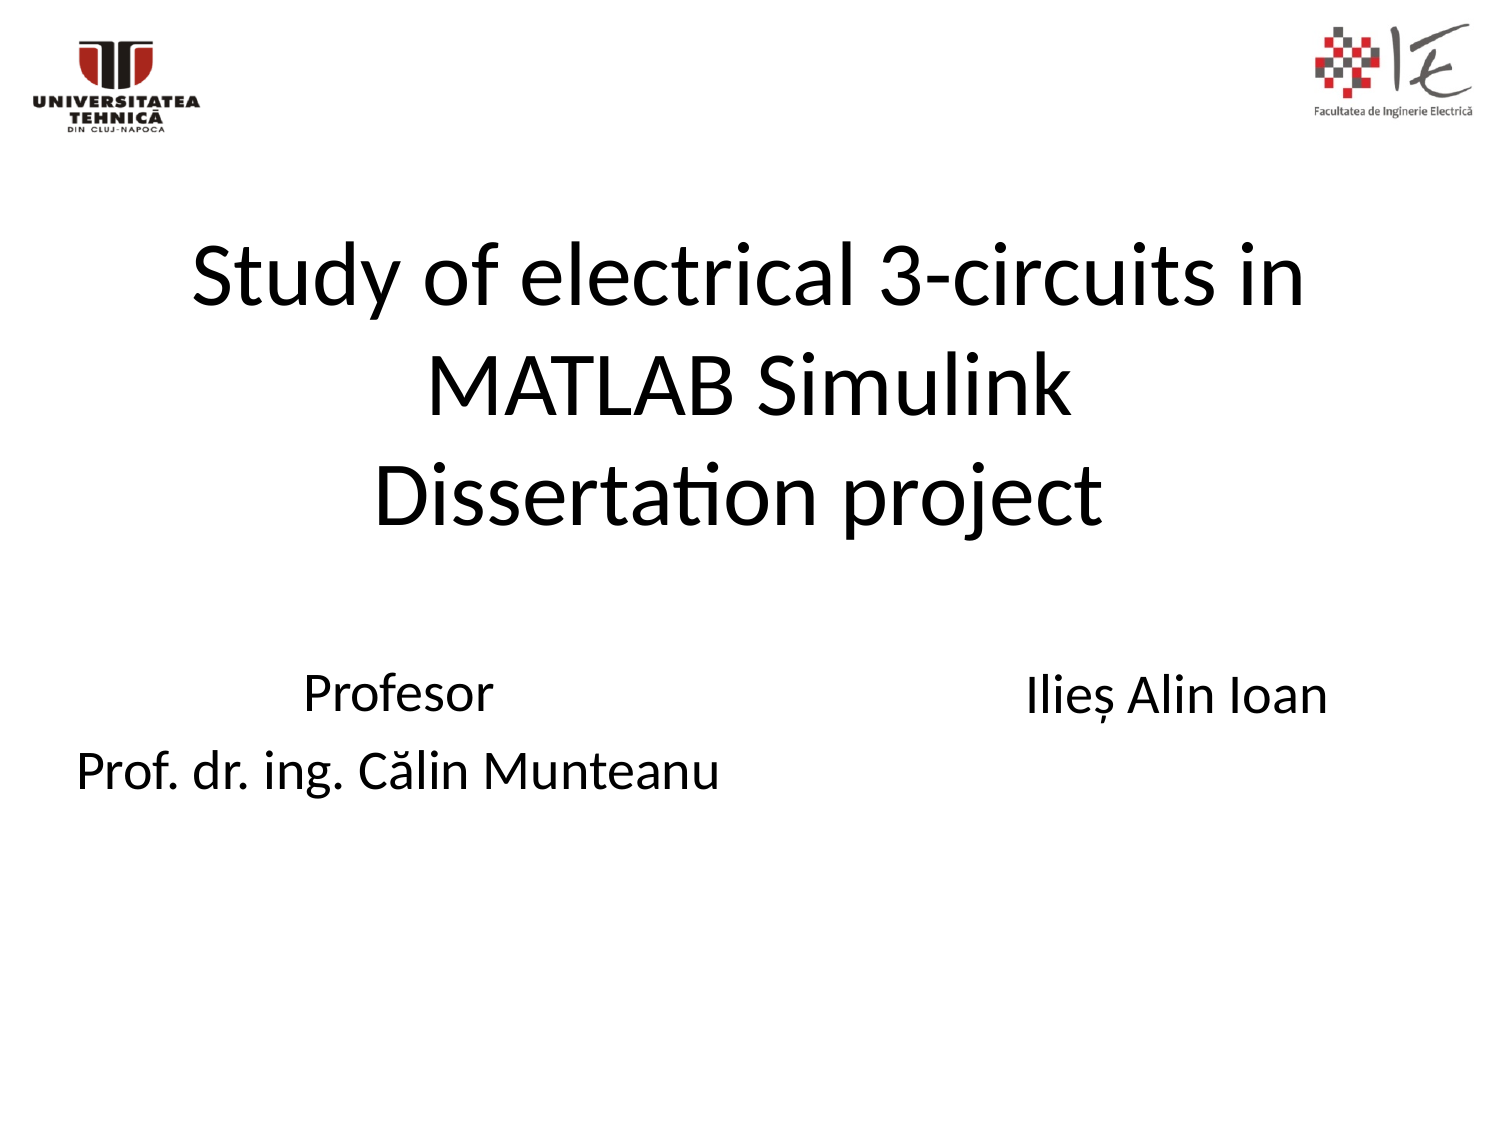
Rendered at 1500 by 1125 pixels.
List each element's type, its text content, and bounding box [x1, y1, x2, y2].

title Study of electrical 3-circuits in MATLAB Simulink Dissertation project [112, 149, 1388, 609]
subtitle Ilieș Alin Ioan [966, 649, 1388, 847]
picture [1287, 5, 1488, 128]
text_box Profesor Prof. dr. ing. Călin Munteanu [47, 648, 750, 845]
picture [21, 5, 212, 167]
